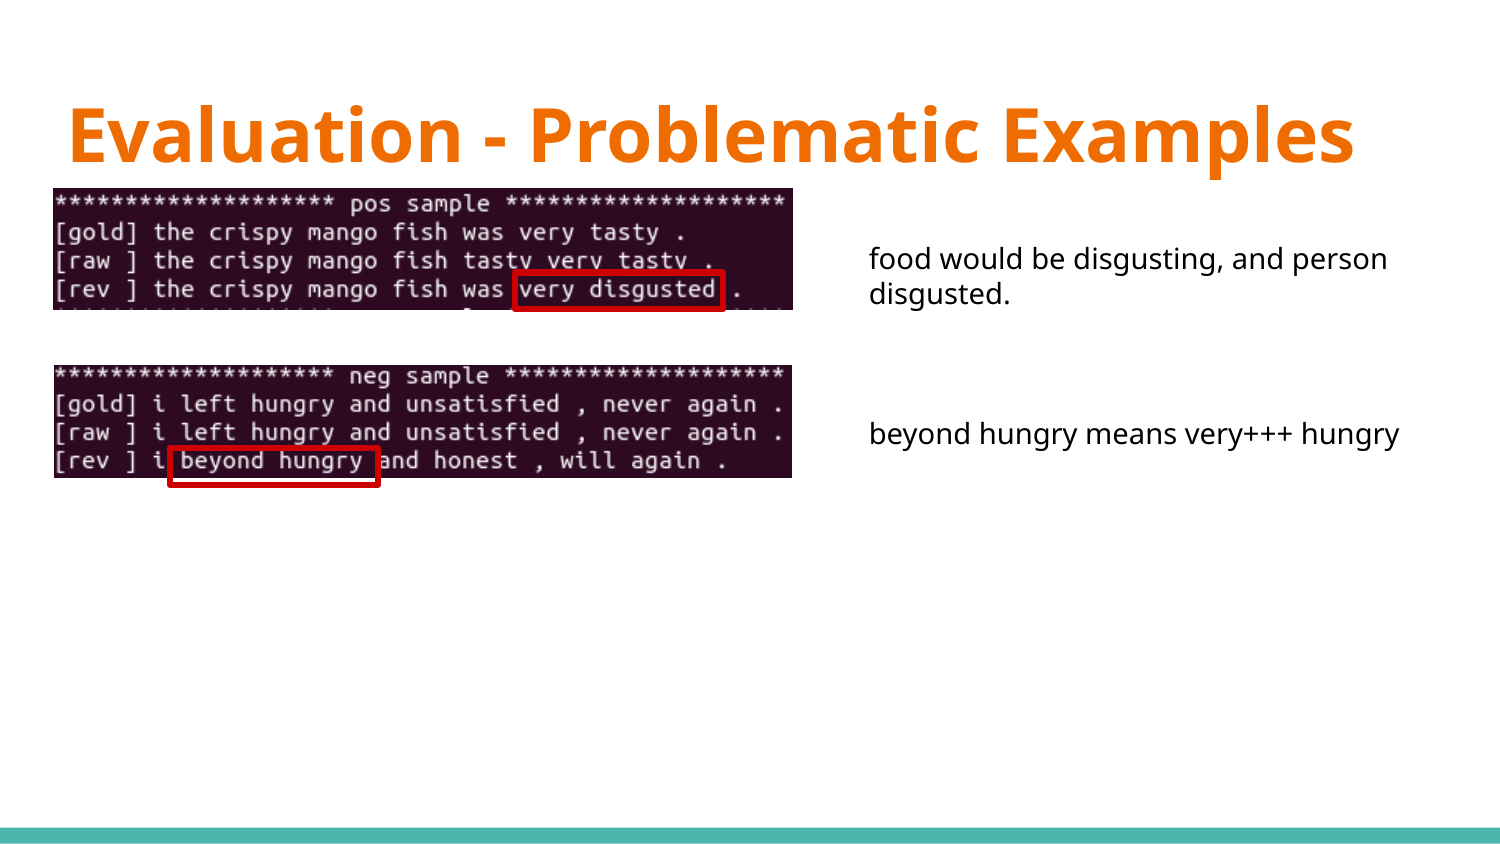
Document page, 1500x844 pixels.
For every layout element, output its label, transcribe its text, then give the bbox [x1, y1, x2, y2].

title Evaluation - Problematic Examples [51, 72, 1449, 189]
picture [53, 365, 792, 479]
text_box food would be disgusting, and person disgusted. [853, 225, 1449, 342]
picture [53, 188, 793, 310]
text_box beyond hungry means very+++ hungry [853, 400, 1449, 517]
